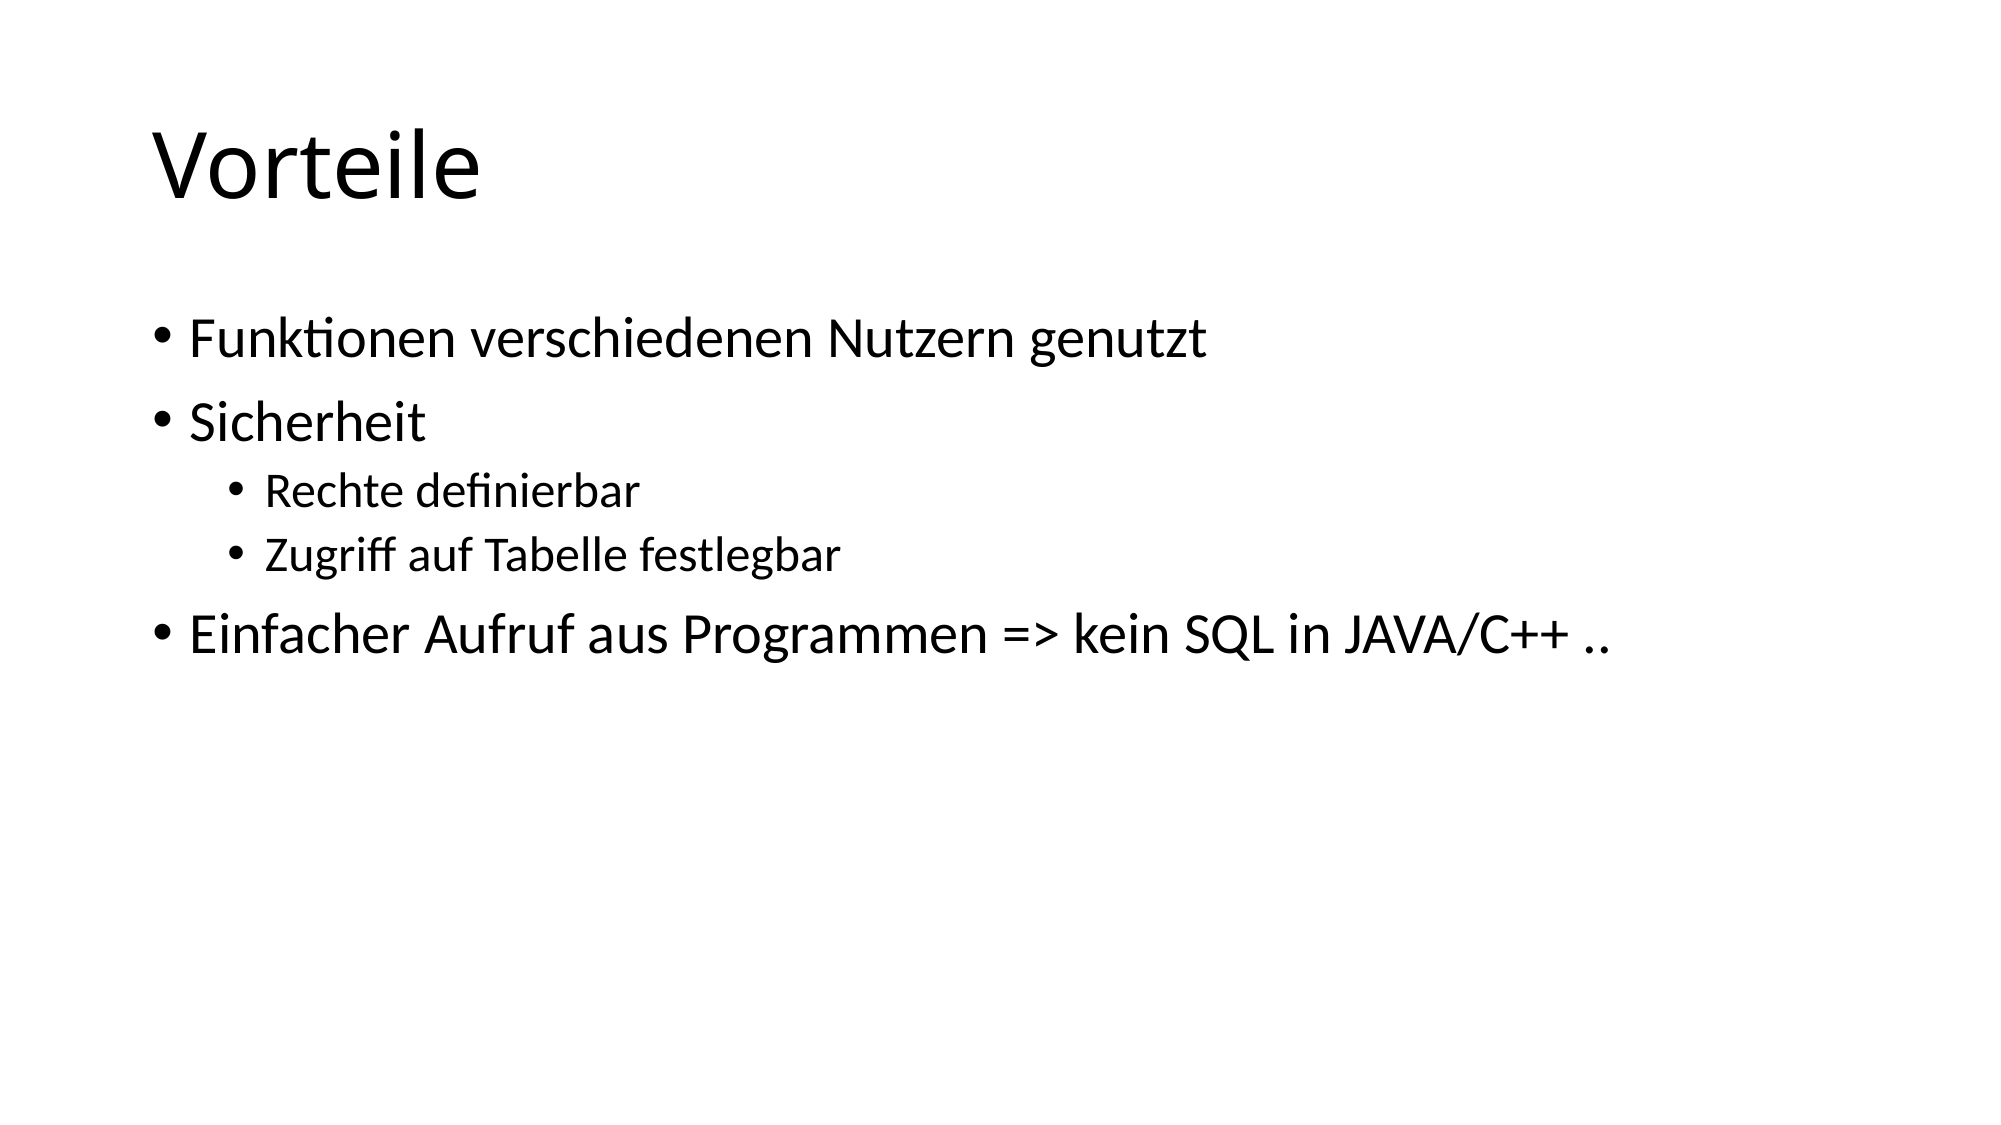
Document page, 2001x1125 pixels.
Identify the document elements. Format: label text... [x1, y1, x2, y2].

list Funktionen verschiedenen Nutzern genutzt Sicherheit Rechte definierbar Zugriff auf Tabelle festlegbar Einfacher Aufruf aus Programmen => kein SQL in JAVA/C++ .. [137, 299, 1863, 1014]
title Vorteile [137, 59, 1863, 278]
